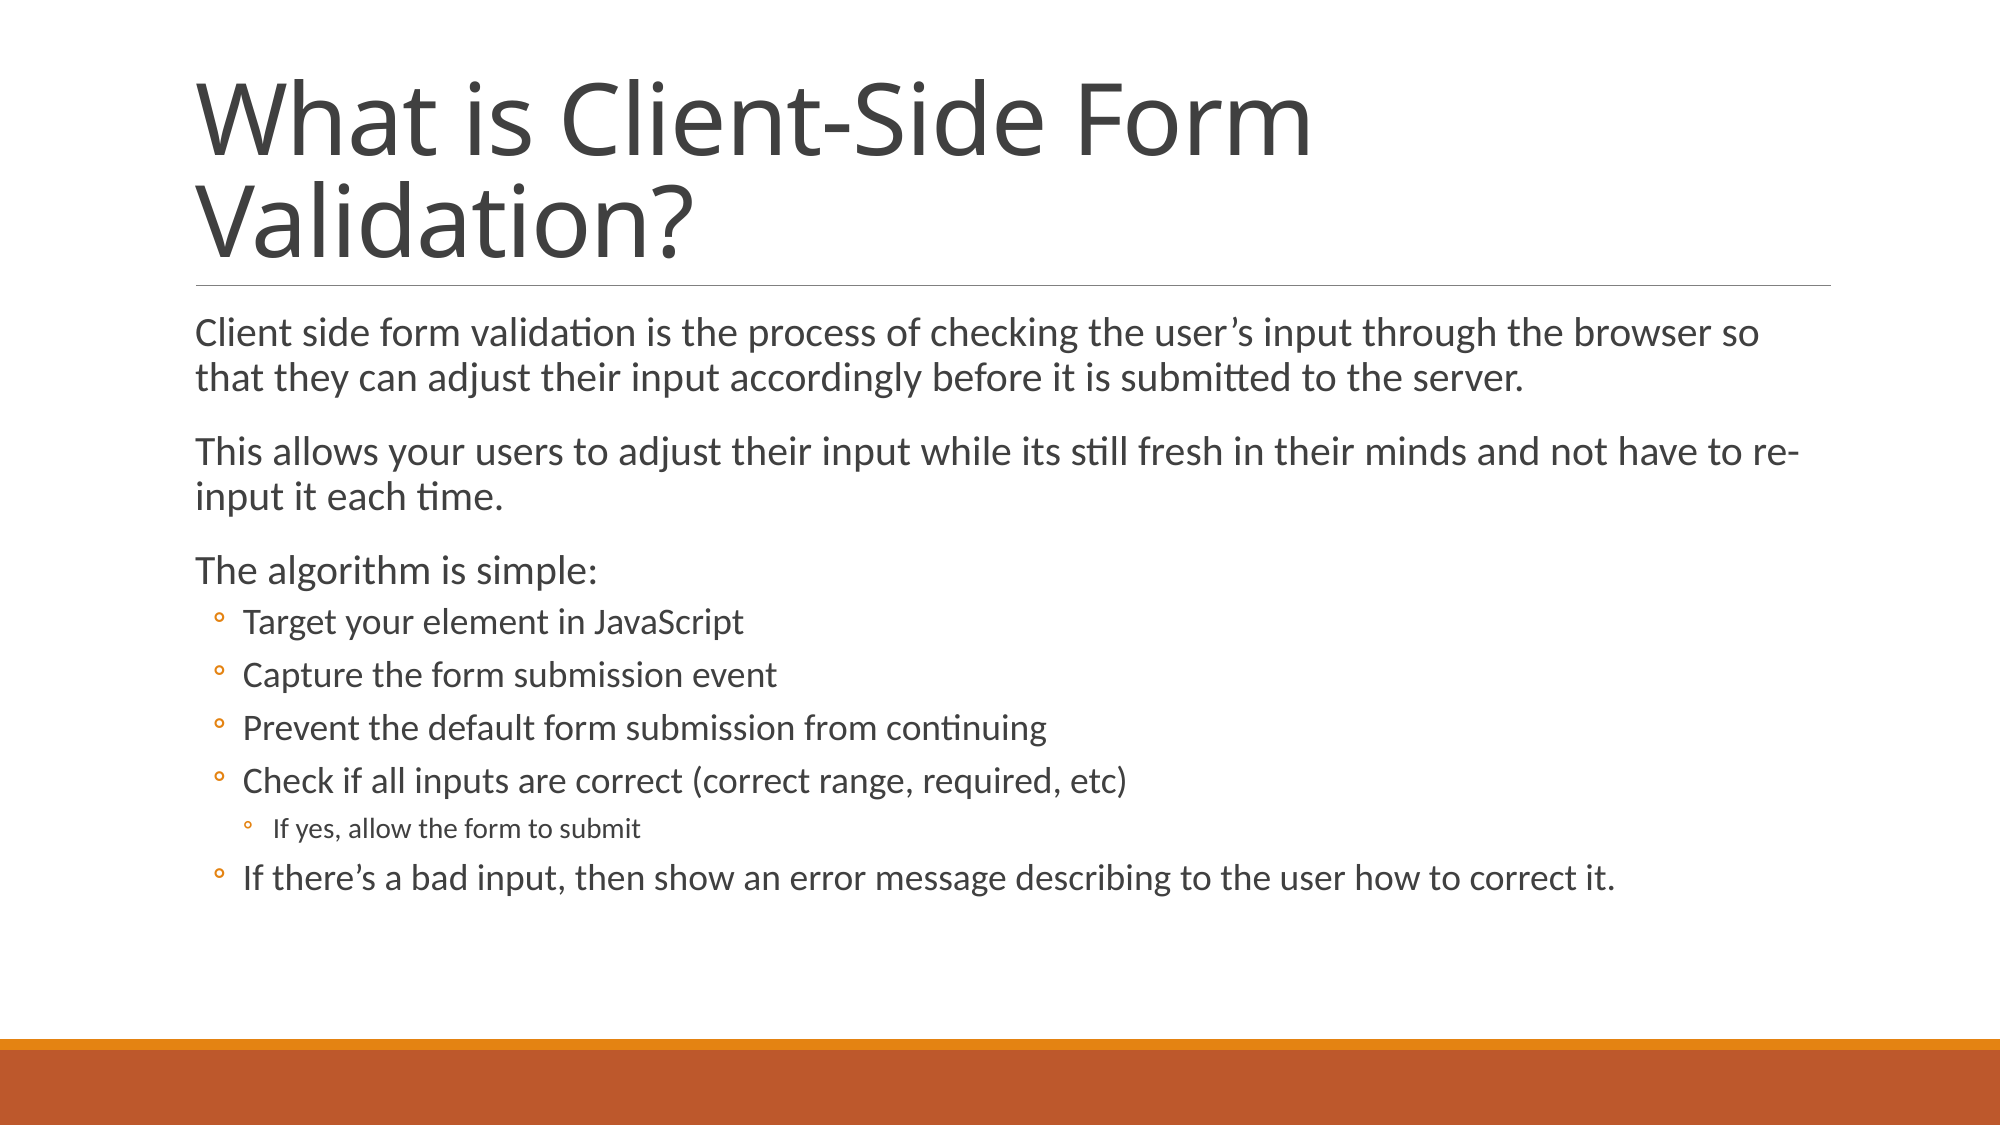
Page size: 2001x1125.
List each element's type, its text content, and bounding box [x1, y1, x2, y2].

title What is Client-Side Form Validation? [180, 47, 1830, 285]
list Client side form validation is the process of checking the user’s input through the browser so that they can adjust their input accordingly before it is submitted to the server. This allows your users to adjust their input while its still fresh in their minds and not have to re-input it each time. The algorithm is simple: Target your element in JavaScript Capture the form submission event Prevent the default form submission from continuing Check if all inputs are correct (correct range, required, etc) If yes, allow the form to submit If there’s a bad input, then show an error message describing to the user how to correct it. [180, 302, 1830, 963]
